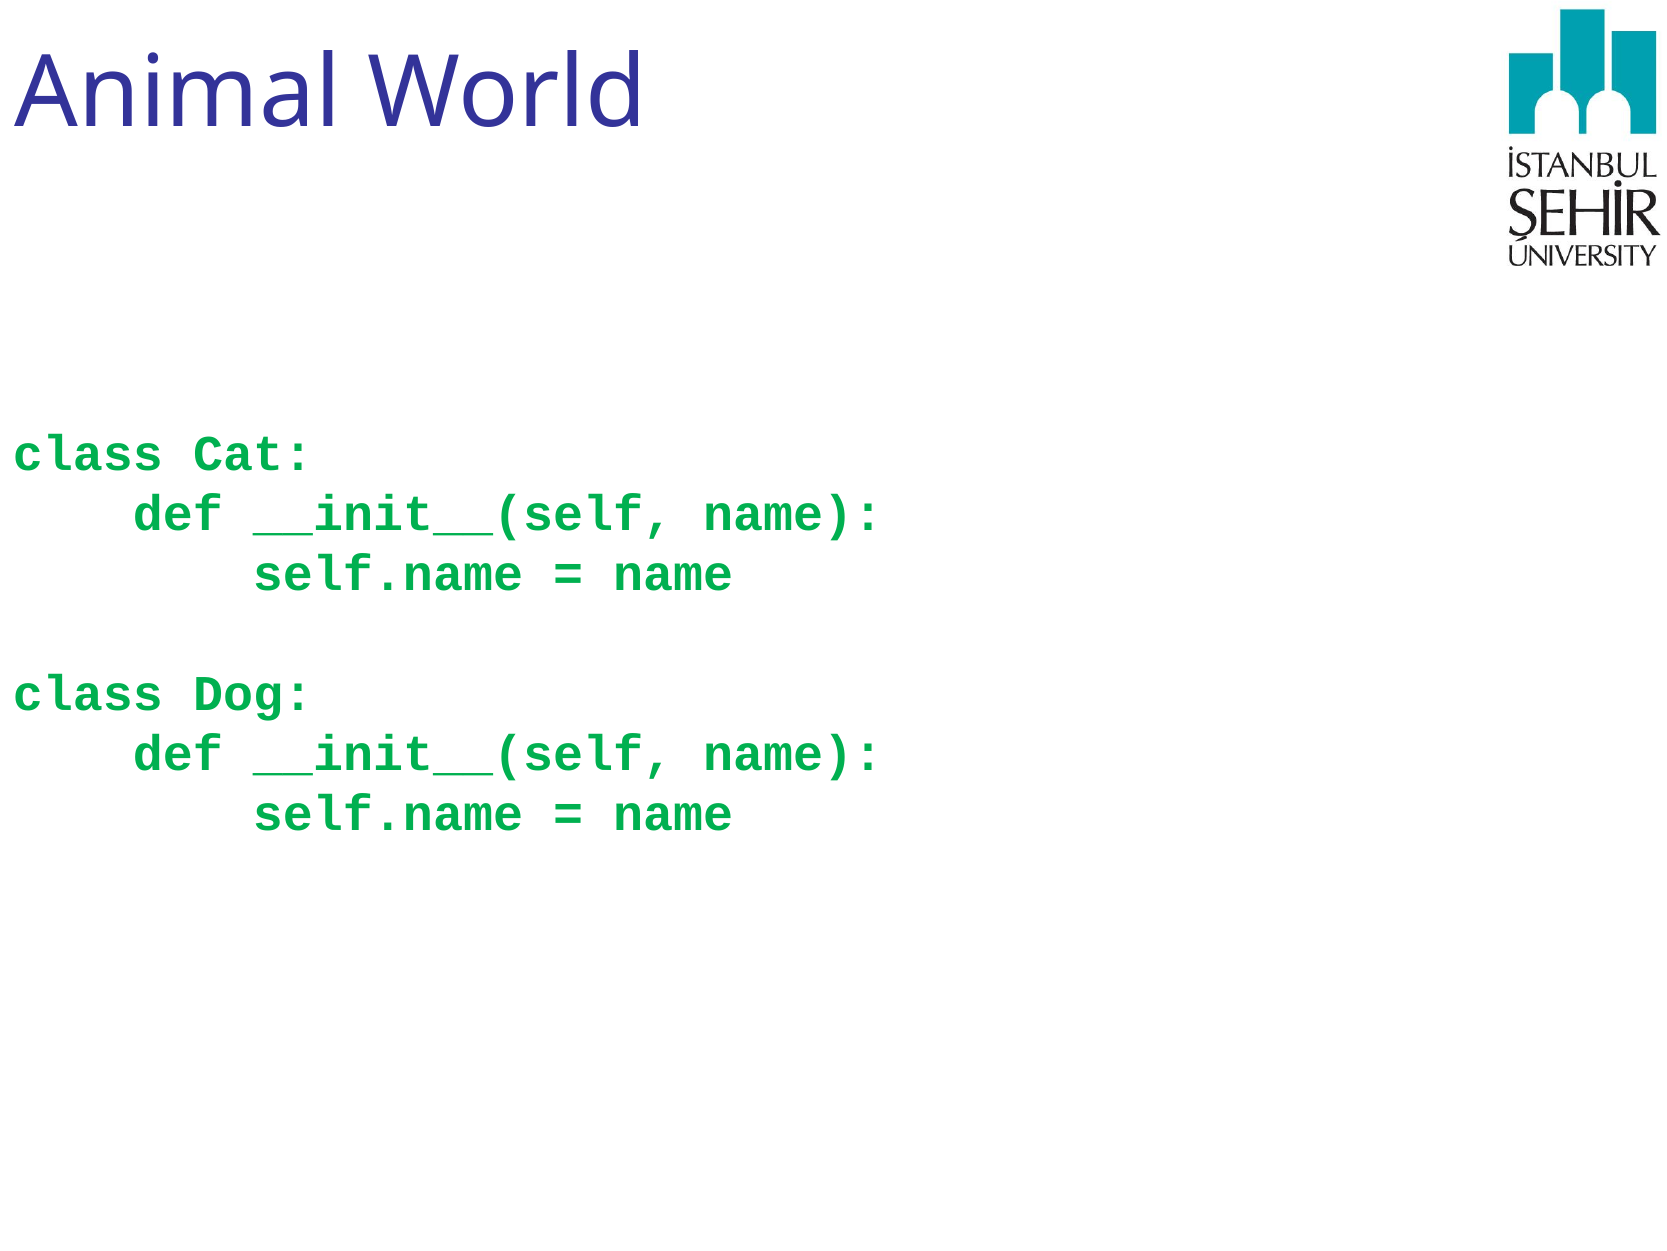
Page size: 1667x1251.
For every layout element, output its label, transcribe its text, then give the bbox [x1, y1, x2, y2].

list class Cat: def __init__(self, name): self.name = name class Dog: def __init__(self, name): self.name = name [0, 354, 1626, 1246]
picture [1491, 0, 1667, 285]
title Animal World [8, 8, 1663, 165]
